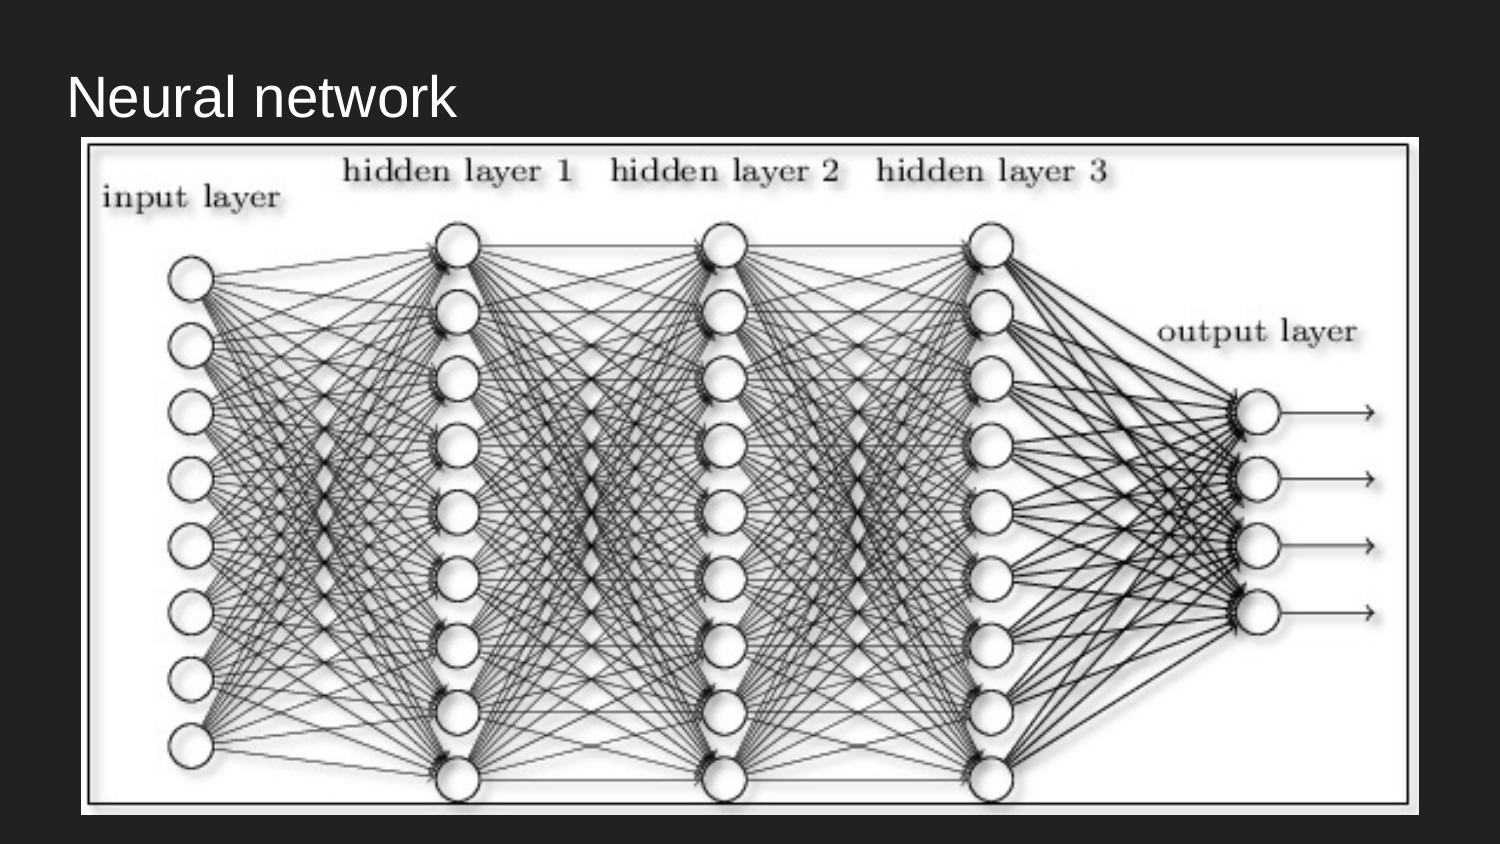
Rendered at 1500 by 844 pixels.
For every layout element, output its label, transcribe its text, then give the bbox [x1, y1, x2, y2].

title Neural network [51, 43, 1449, 138]
picture [81, 137, 1419, 815]
